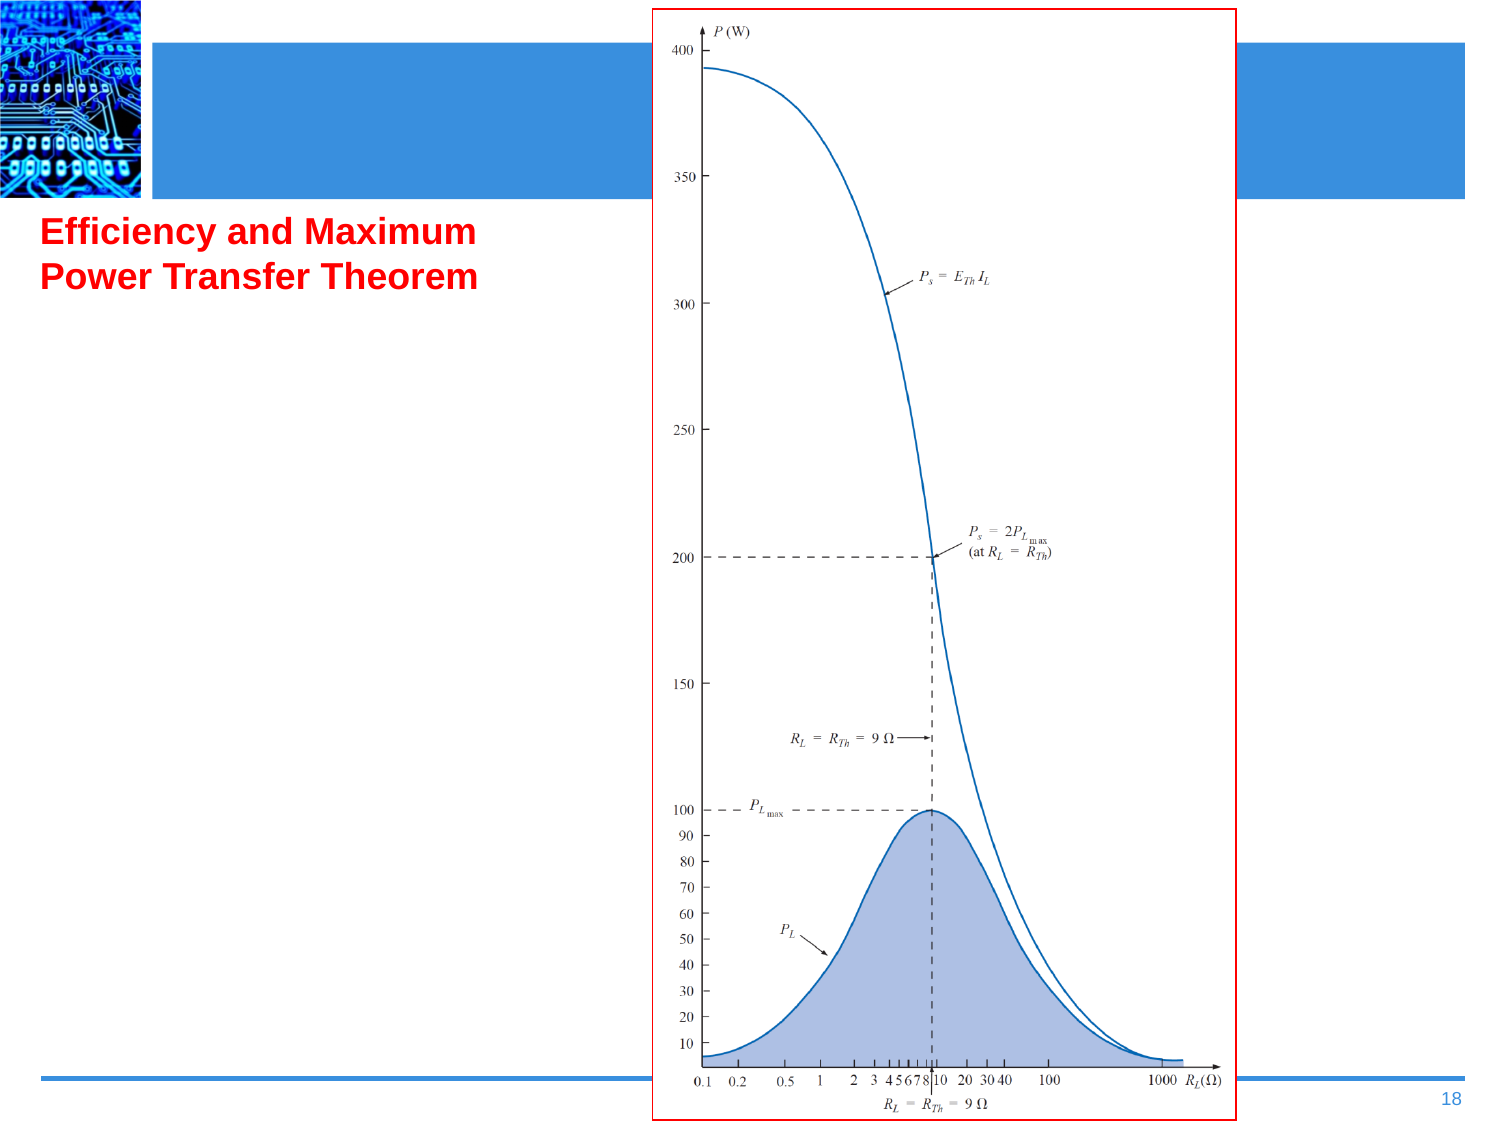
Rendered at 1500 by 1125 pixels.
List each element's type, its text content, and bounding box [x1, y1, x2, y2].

slide_number 18 [1421, 1080, 1463, 1116]
picture [1, 1, 140, 197]
picture [652, 9, 1236, 1120]
text_box Efficiency and Maximum Power Transfer Theorem [24, 199, 513, 305]
picture [6, 176, 32, 197]
